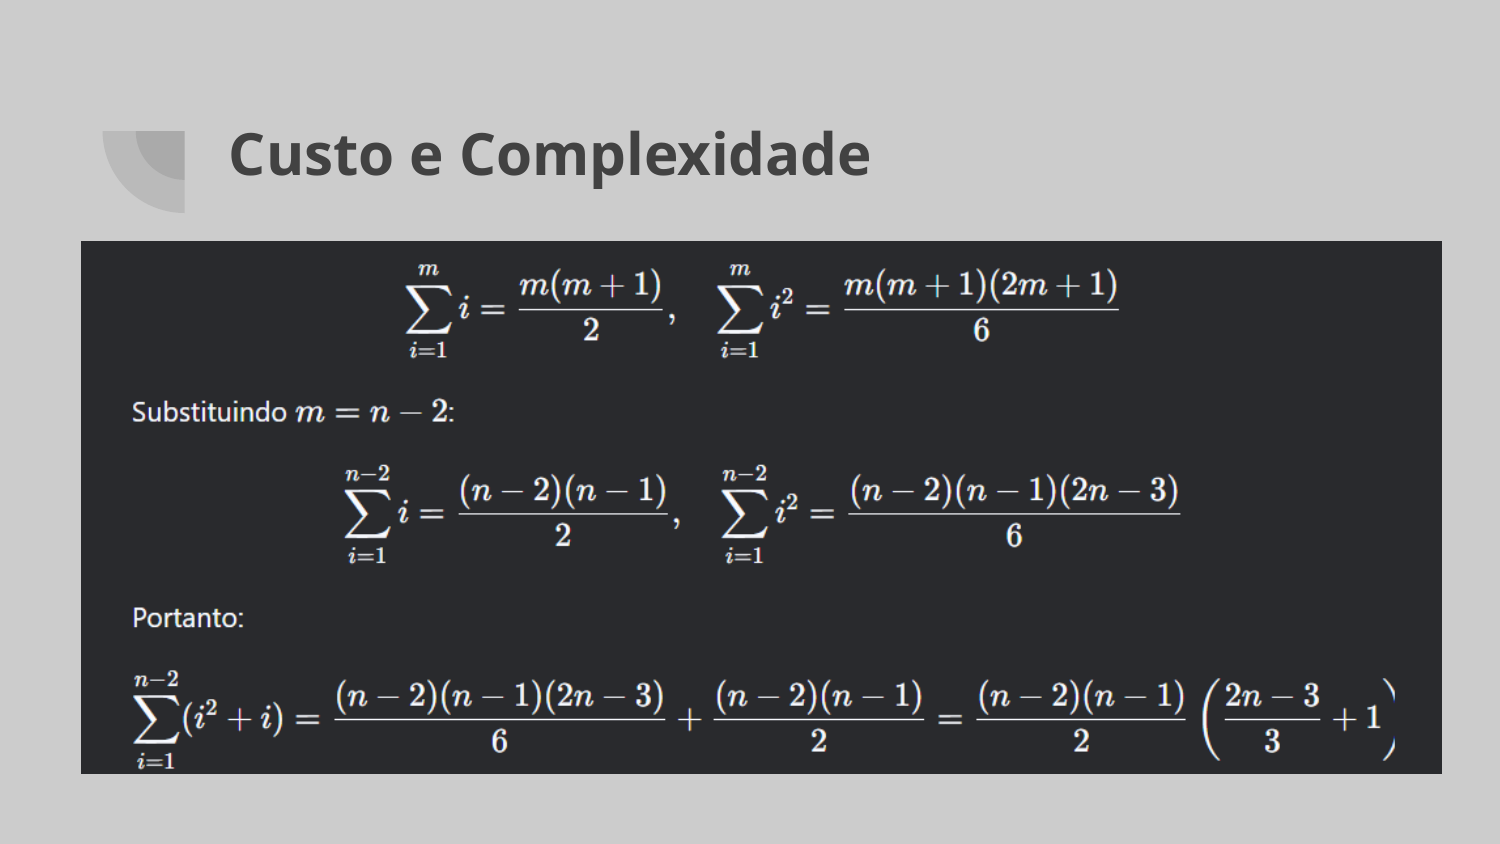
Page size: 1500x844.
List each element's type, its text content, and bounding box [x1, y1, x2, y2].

picture [81, 241, 1442, 774]
title Custo e Complexidade [213, 98, 1368, 239]
